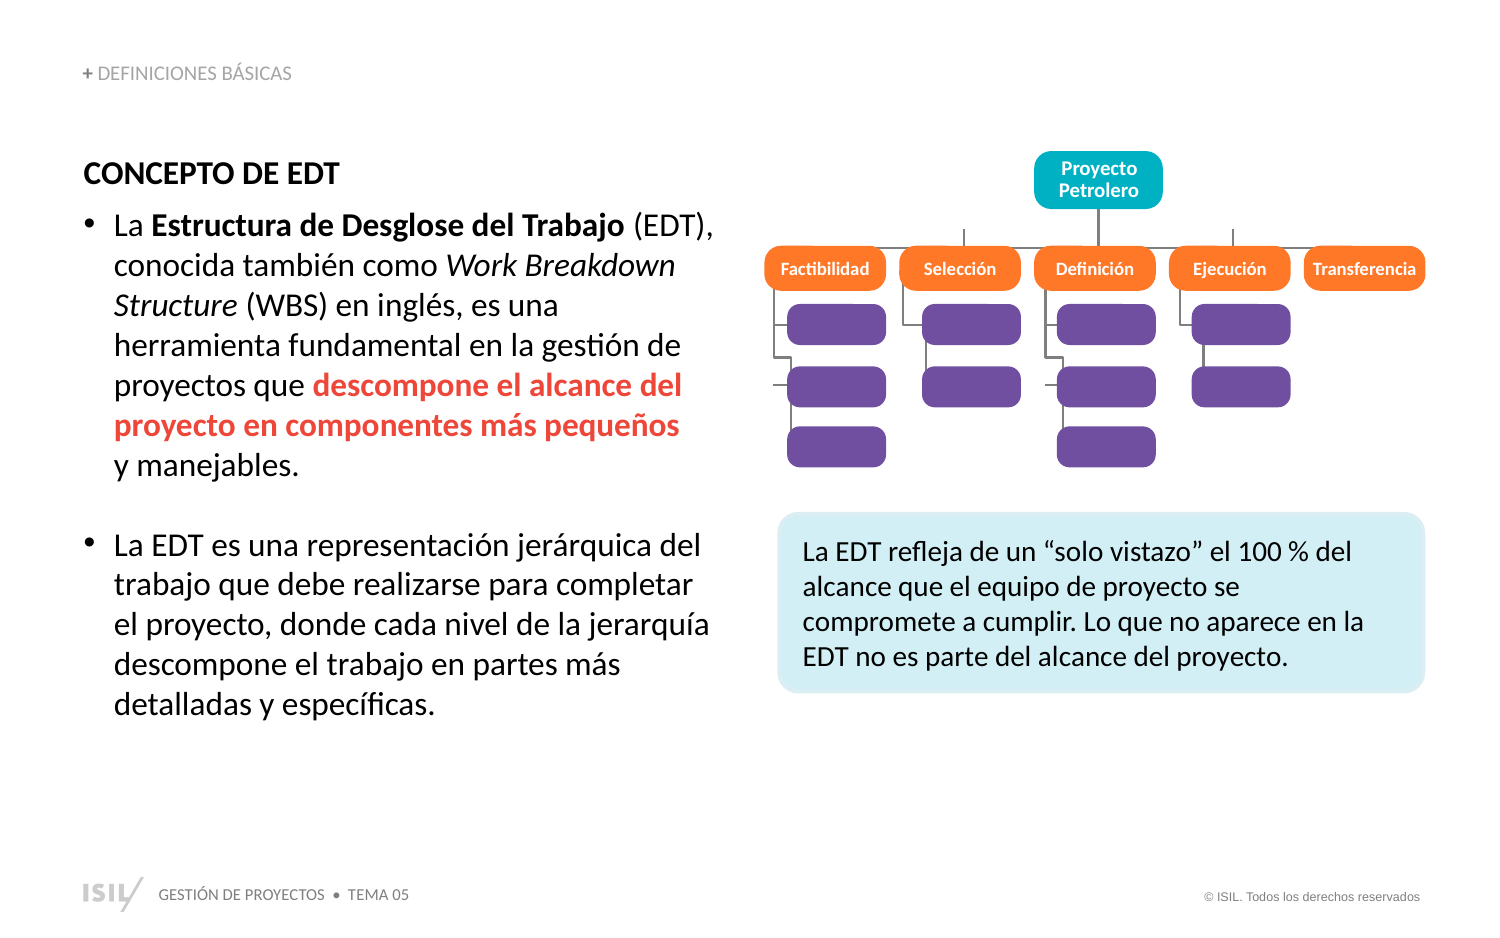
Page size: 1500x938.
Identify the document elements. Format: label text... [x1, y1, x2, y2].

text_box + DEFINICIONES BÁSICAS [82, 61, 482, 85]
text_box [764, 150, 1426, 468]
text_box CONCEPTO DE EDT La Estructura de Desglose del Trabajo (EDT), conocida también como Work Breakdown Structure (WBS) en inglés, es una herramienta fundamental en la gestión de proyectos que descompone el alcance del proyecto en componentes más pequeños y manejables. La EDT es una representación jerárquica del trabajo que debe realizarse para completar el proyecto, donde cada nivel de la jerarquía descompone el trabajo en partes más detalladas y específicas. [83, 150, 721, 723]
text_box La EDT refleja de un “solo vistazo” el 100 % del alcance que el equipo de proyecto se compromete a cumplir. Lo que no aparece en la EDT no es parte del alcance del proyecto. [779, 513, 1424, 692]
